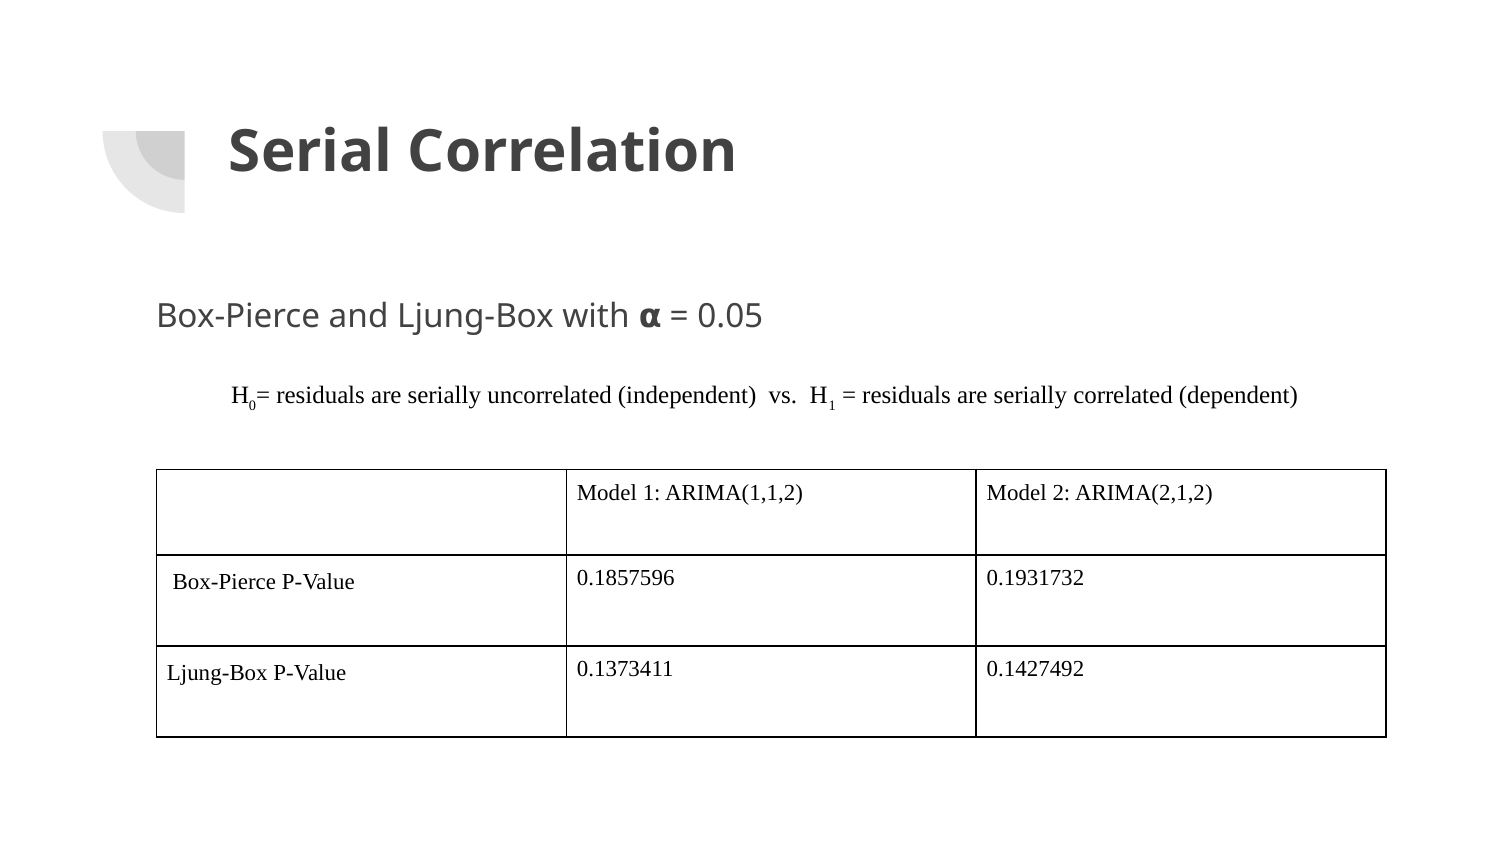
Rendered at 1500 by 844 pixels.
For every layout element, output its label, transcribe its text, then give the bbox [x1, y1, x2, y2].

title Serial Correlation [213, 397, 777, 425]
table_cell 0.1857596 [567, 556, 975, 645]
title Serial Correlation [213, 97, 777, 278]
table_header Model 1: ARIMA(1,1,2) [567, 470, 975, 554]
table_cell 0.1373411 [567, 647, 975, 736]
table_cell Box-Pierce P-Value [157, 556, 566, 645]
table_header [157, 470, 566, 554]
table_header Model 2: ARIMA(2,1,2) [977, 470, 1385, 554]
subtitle Box-Pierce and Ljung-Box with 𝝰 = 0.05 H0= residuals are serially uncorrelated (independent) vs. H1 = residuals are serially correlated (dependent) [140, 278, 1403, 397]
table_cell 0.1427492 [977, 647, 1385, 736]
table_cell Ljung-Box P-Value [157, 647, 566, 736]
table_cell 0.1931732 [977, 556, 1385, 645]
